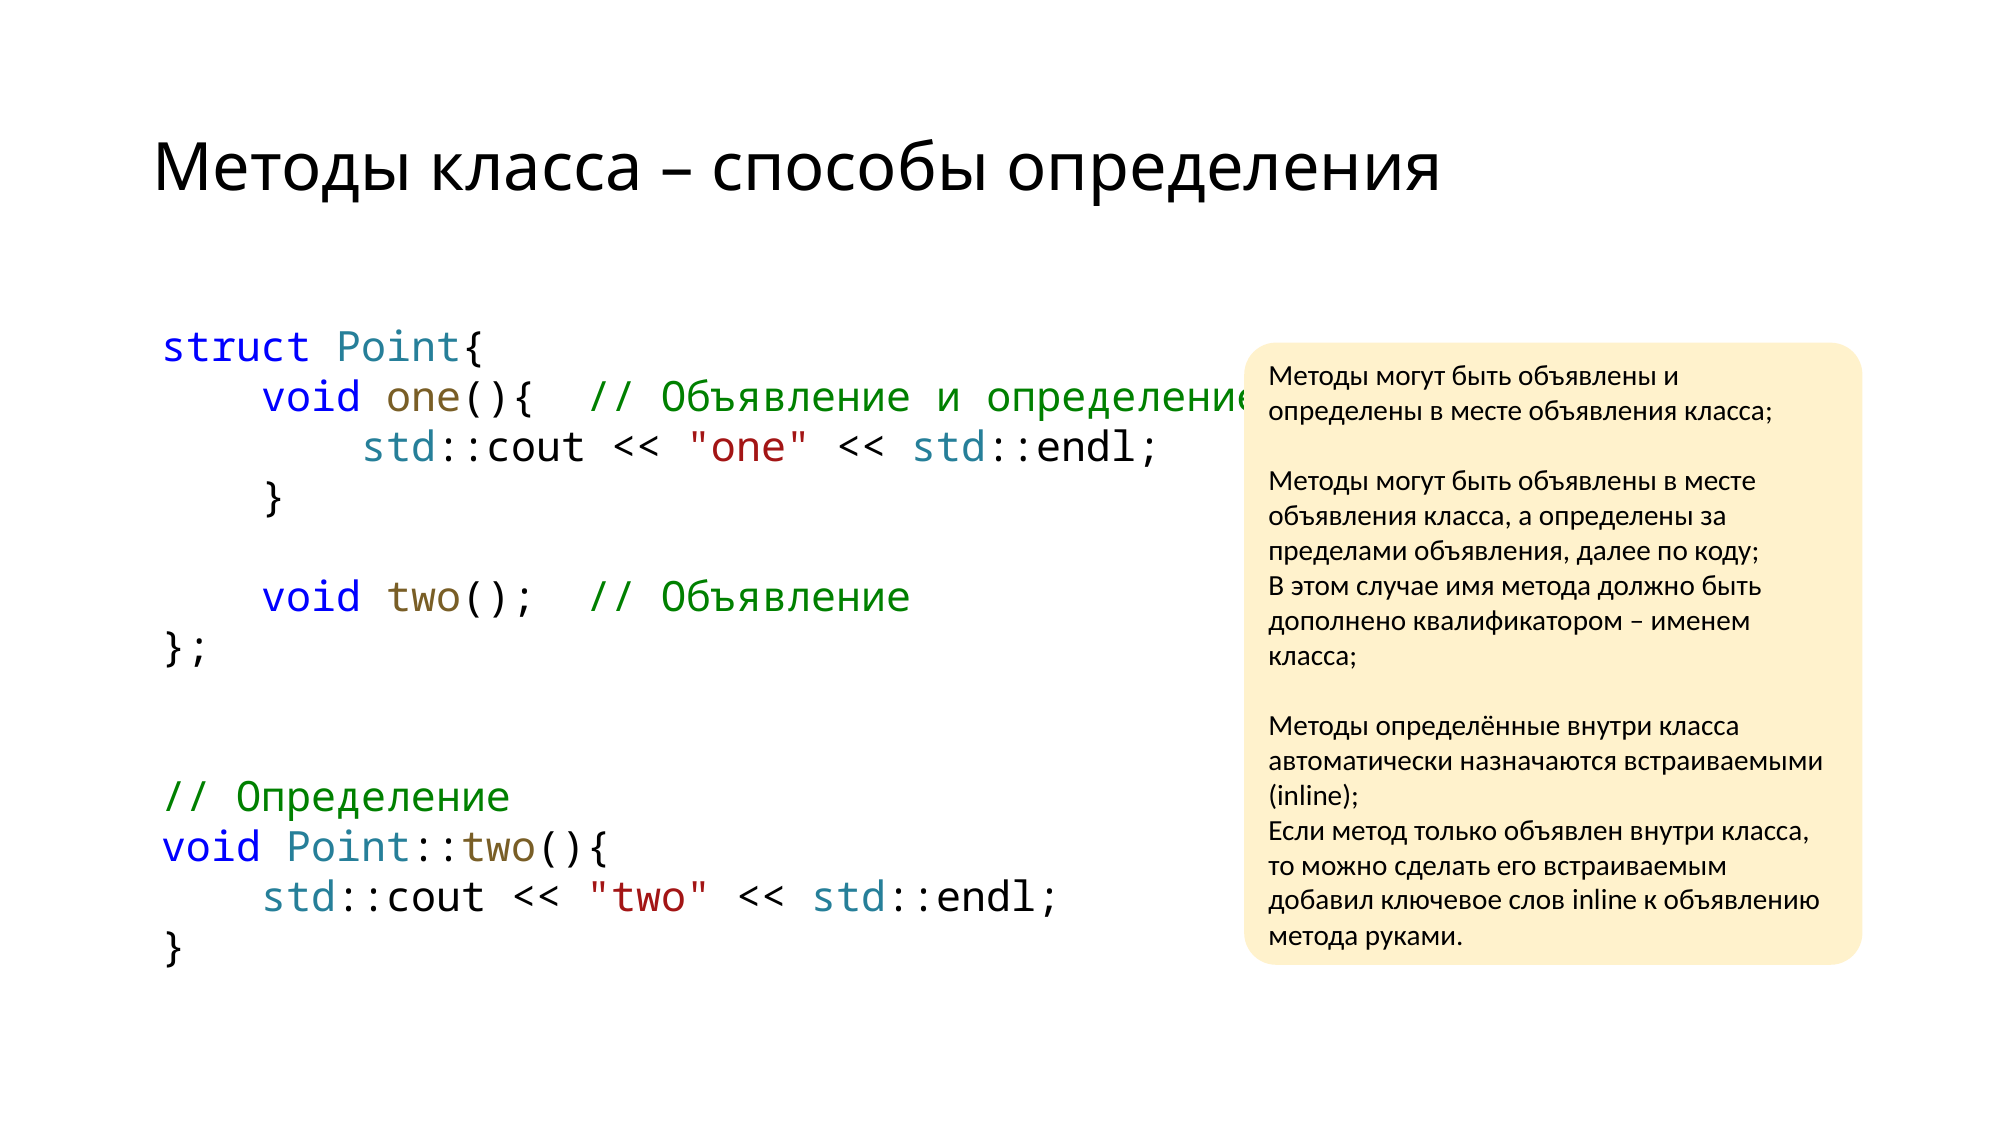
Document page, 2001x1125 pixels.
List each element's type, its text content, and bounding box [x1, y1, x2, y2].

list struct Point{ void one(){ // Объявление и определение std::cout << "one" << std::endl; } void two(); // Объявление }; // Определение void Point::two(){ std::cout << "two" << std::endl; } [137, 311, 1863, 1014]
text_box Методы могут быть объявлены и определены в месте объявления класса; Методы могут быть объявлены в месте объявления класса, а определены за пределами объявления, далее по коду; В этом случае имя метода должно быть дополнено квалификатором – именем класса; Методы определённые внутри класса автоматически назначаются встраиваемыми (inline); Если метод только объявлен внутри класса, то можно сделать его встраиваемым добавил ключевое слов inline к объявлению метода руками. [1243, 342, 1863, 966]
title Методы класса – способы определения [137, 59, 1863, 278]
